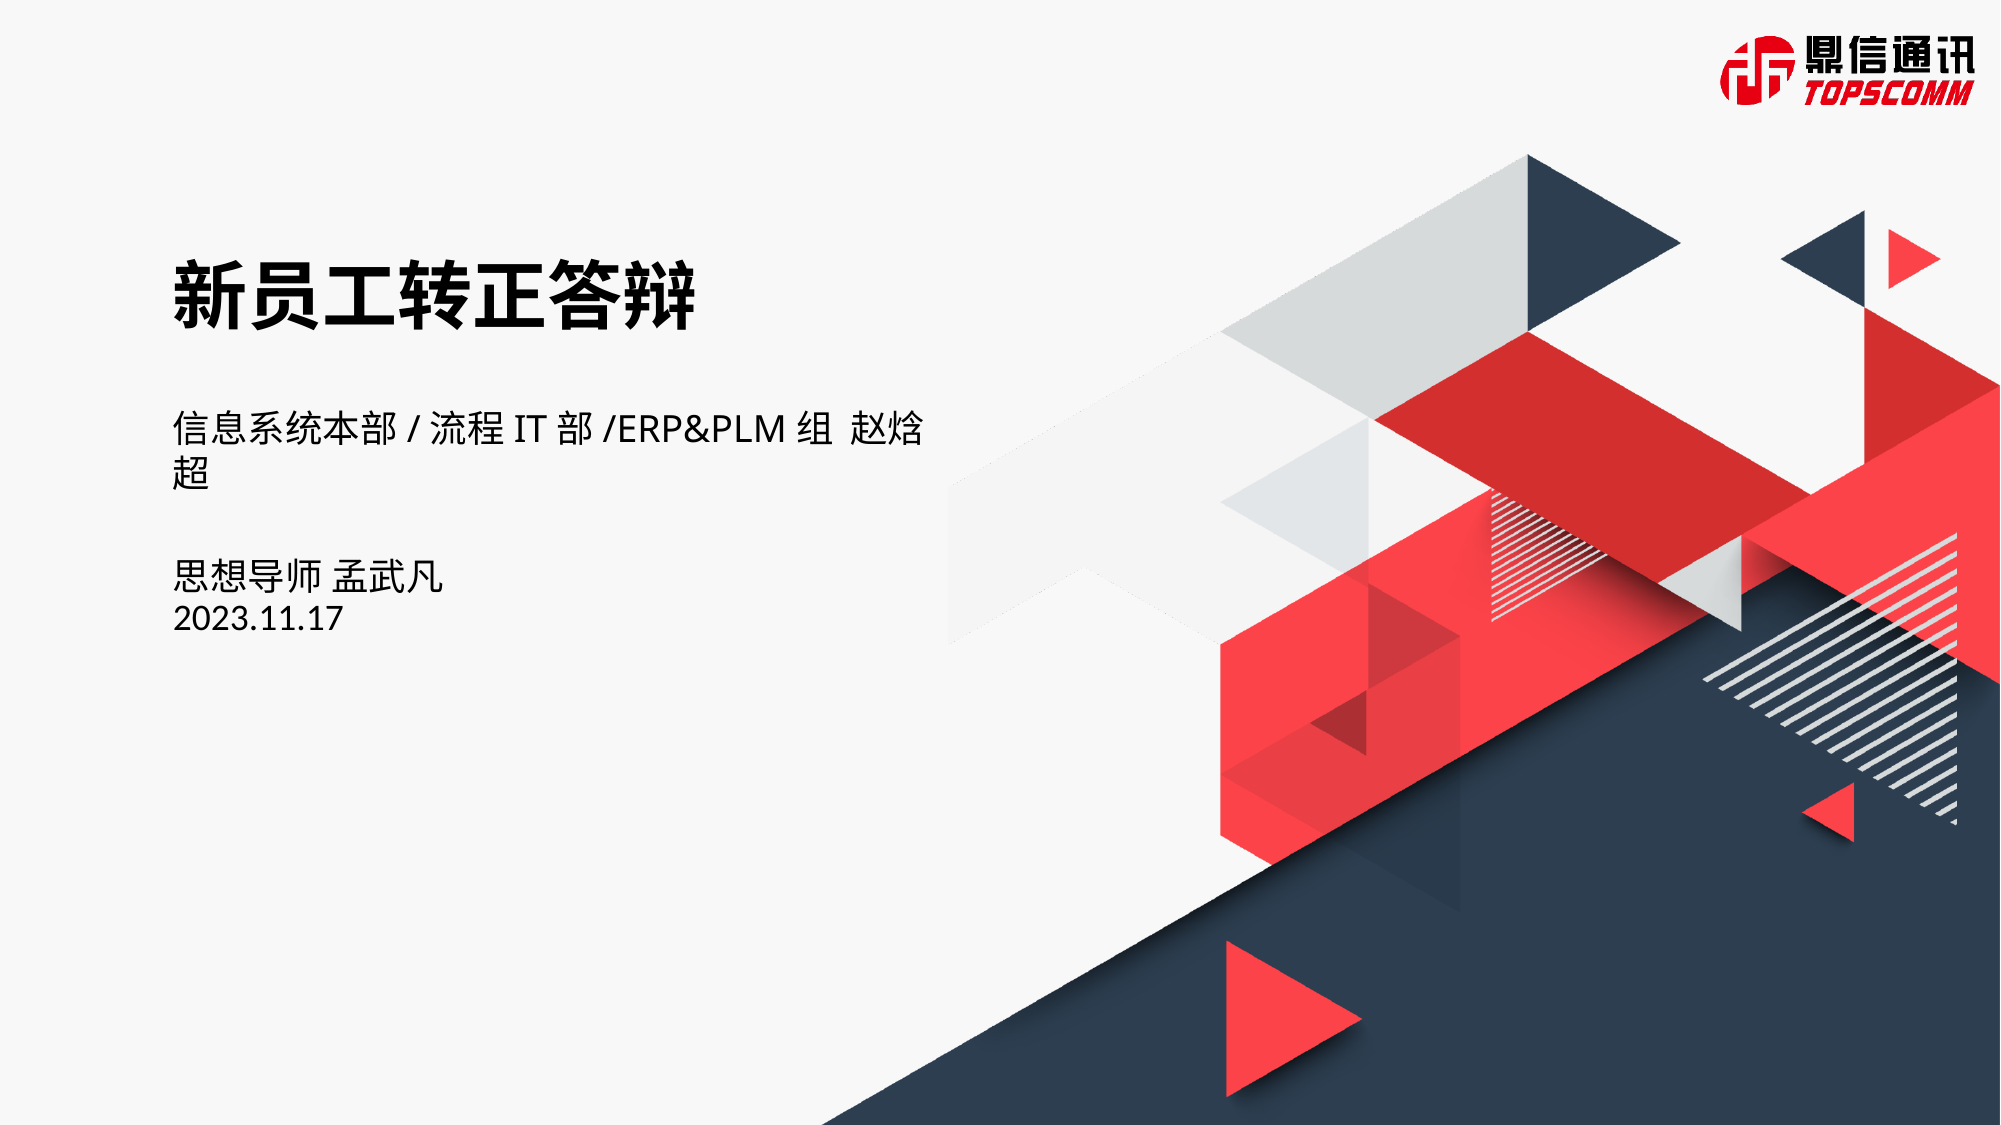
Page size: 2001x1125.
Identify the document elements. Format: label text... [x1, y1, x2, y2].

text_box 2023.11.17 [158, 585, 412, 646]
picture [1719, 33, 1979, 105]
text_box 新员工转正答辩 [158, 240, 934, 346]
text_box 信息系统本部/流程IT部/ERP&PLM组 赵焓超 思想导师 孟武凡 [158, 398, 976, 606]
picture [725, 154, 2000, 1125]
